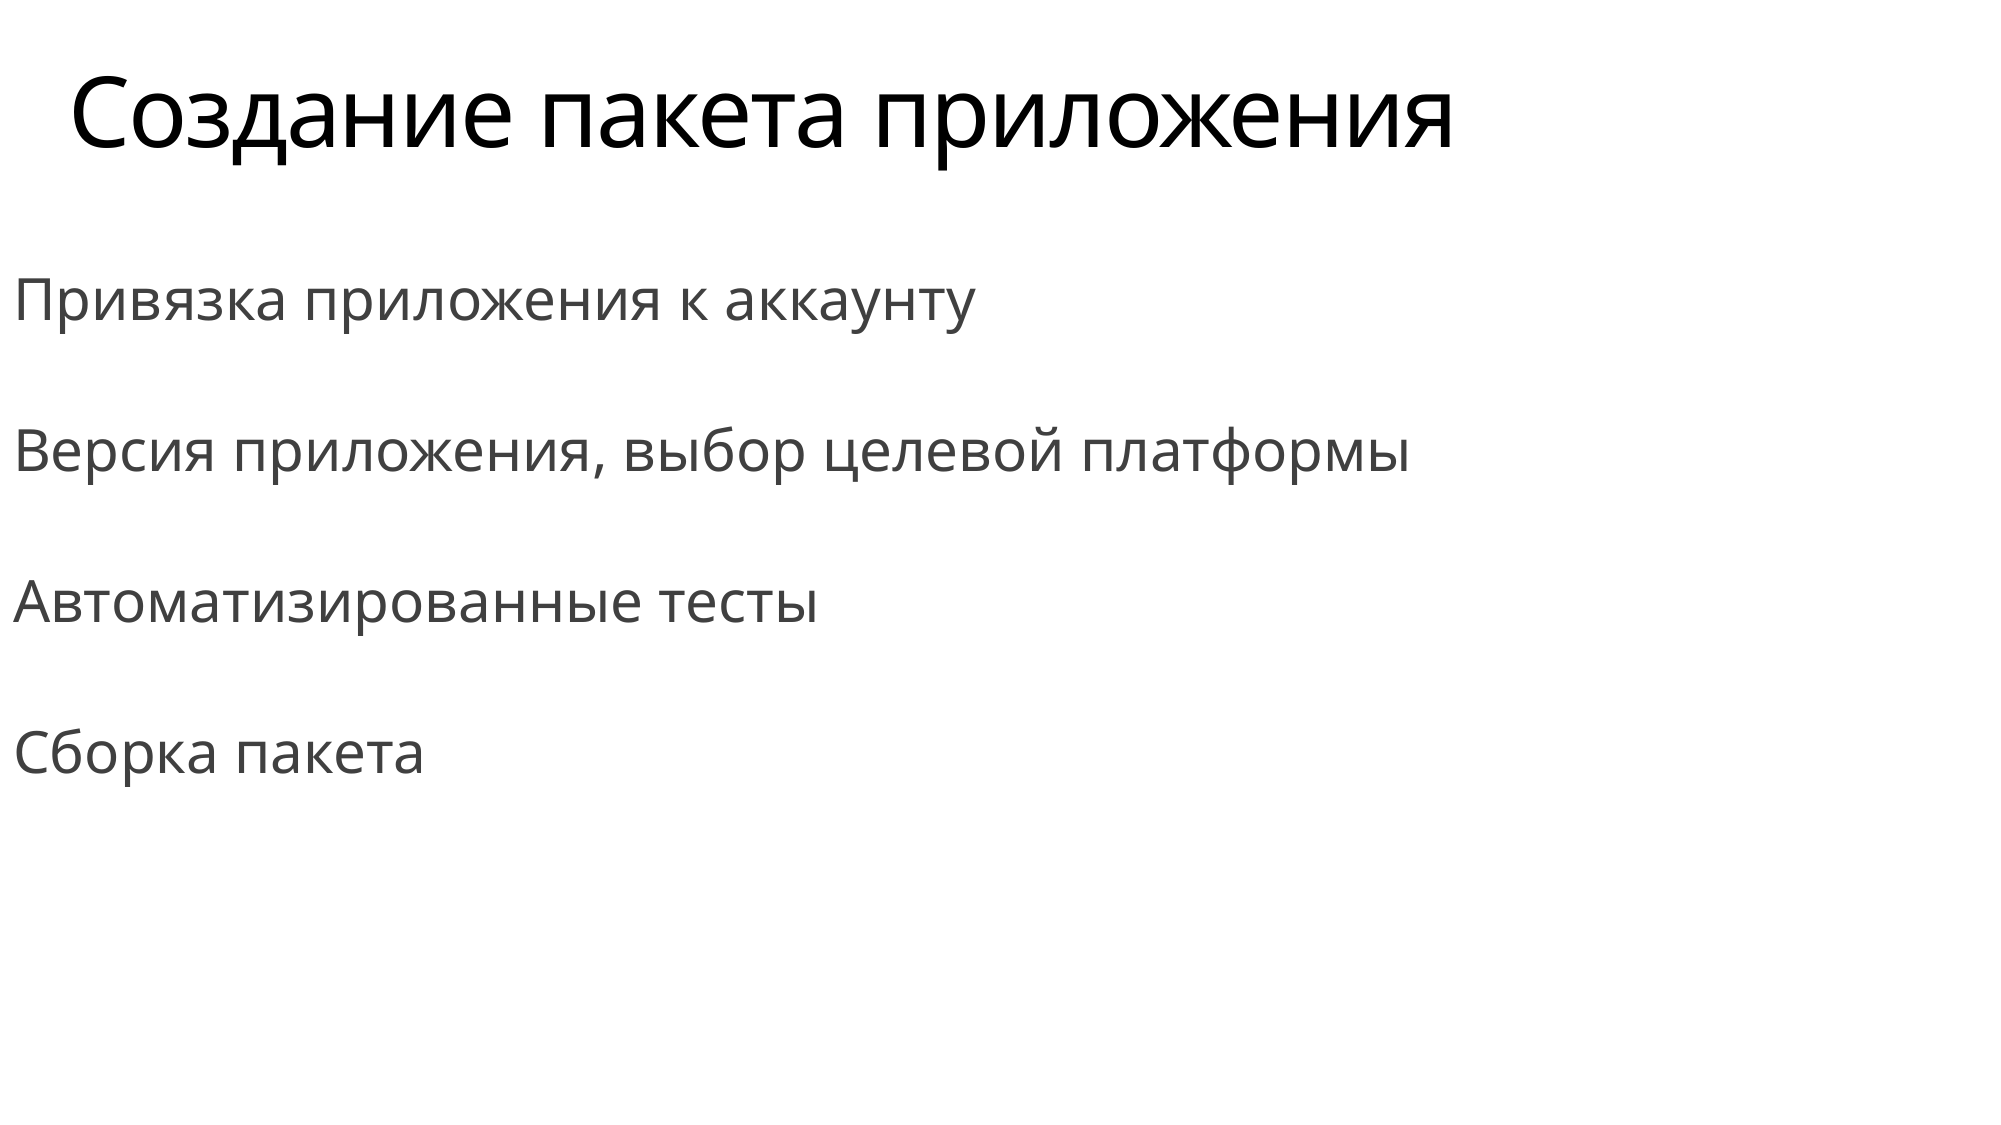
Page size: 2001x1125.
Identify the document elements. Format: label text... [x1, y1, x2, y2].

text_box Привязка приложения к аккаунту Версия приложения, выбор целевой платформы Автоматизированные тесты Сборка пакета [0, 246, 1443, 943]
title Создание пакета приложения [44, 47, 1957, 196]
